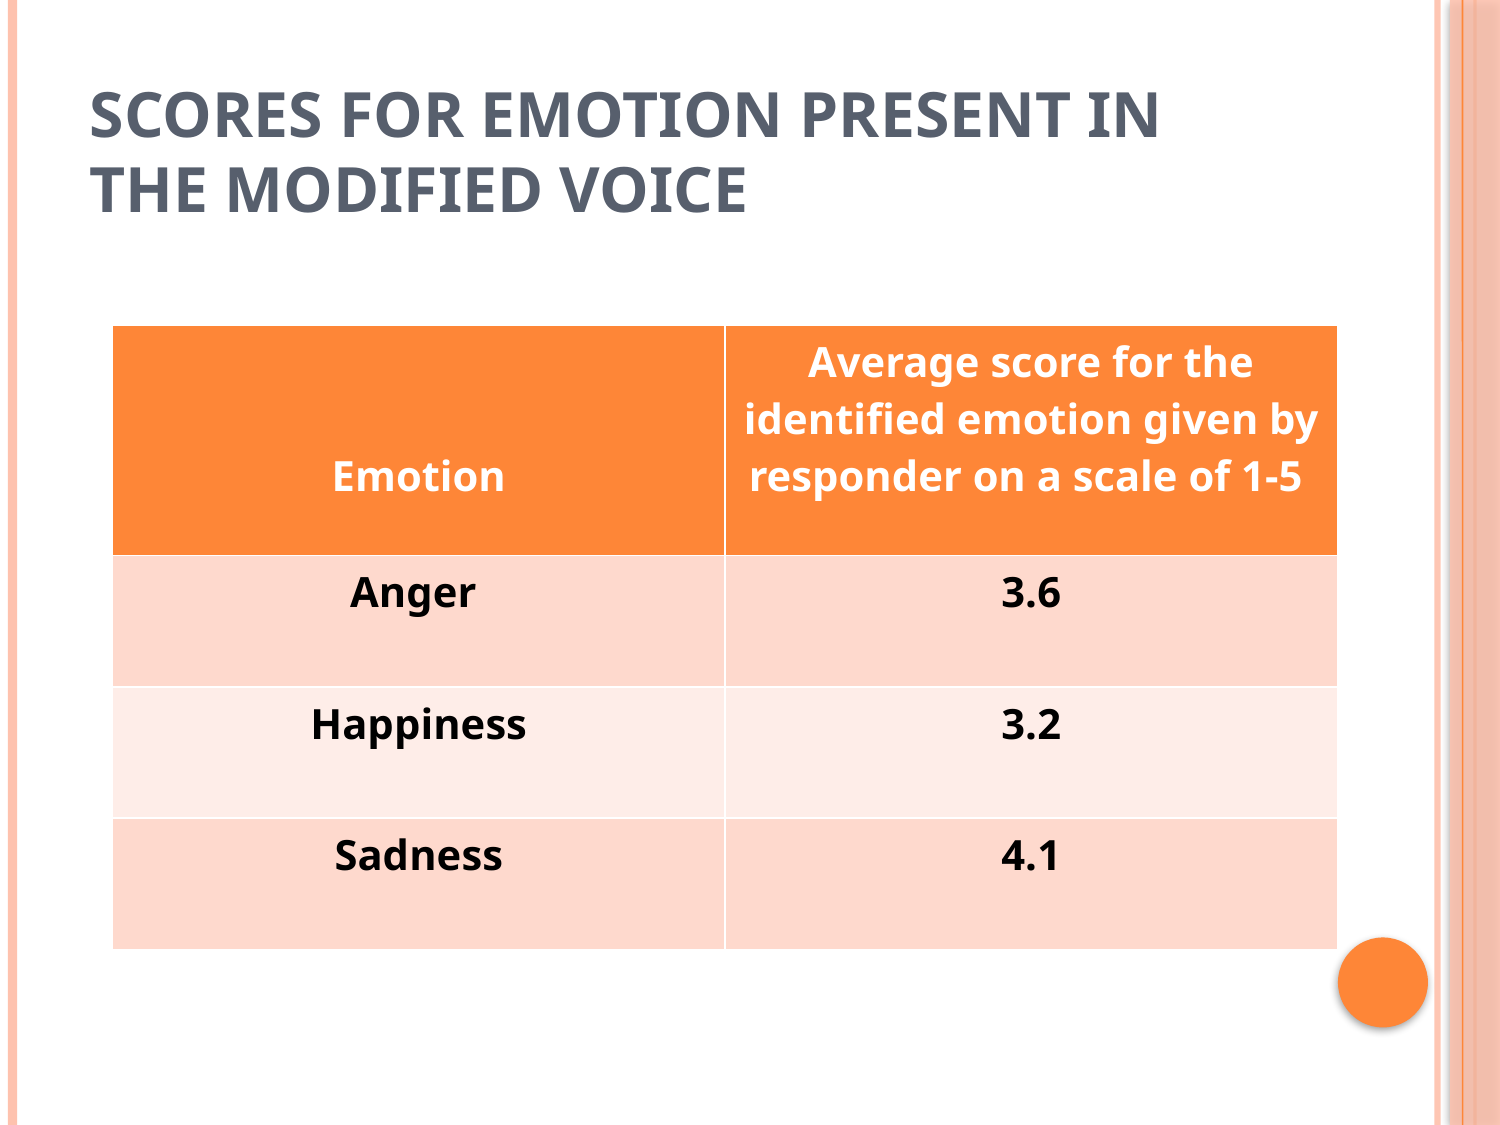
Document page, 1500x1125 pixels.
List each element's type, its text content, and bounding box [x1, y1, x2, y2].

table_cell Anger [113, 556, 724, 686]
table_cell 3.2 [726, 688, 1337, 817]
title Scores for Emotion present in the Modified Voice [75, 45, 1300, 233]
table_cell Sadness [113, 819, 724, 949]
table_cell 4.1 [726, 819, 1337, 949]
table_cell Happiness [113, 688, 724, 817]
table_header Average score for the identified emotion given by responder on a scale of 1-5 [726, 326, 1337, 555]
table_cell 3.6 [726, 556, 1337, 686]
table_header Emotion [113, 326, 724, 555]
